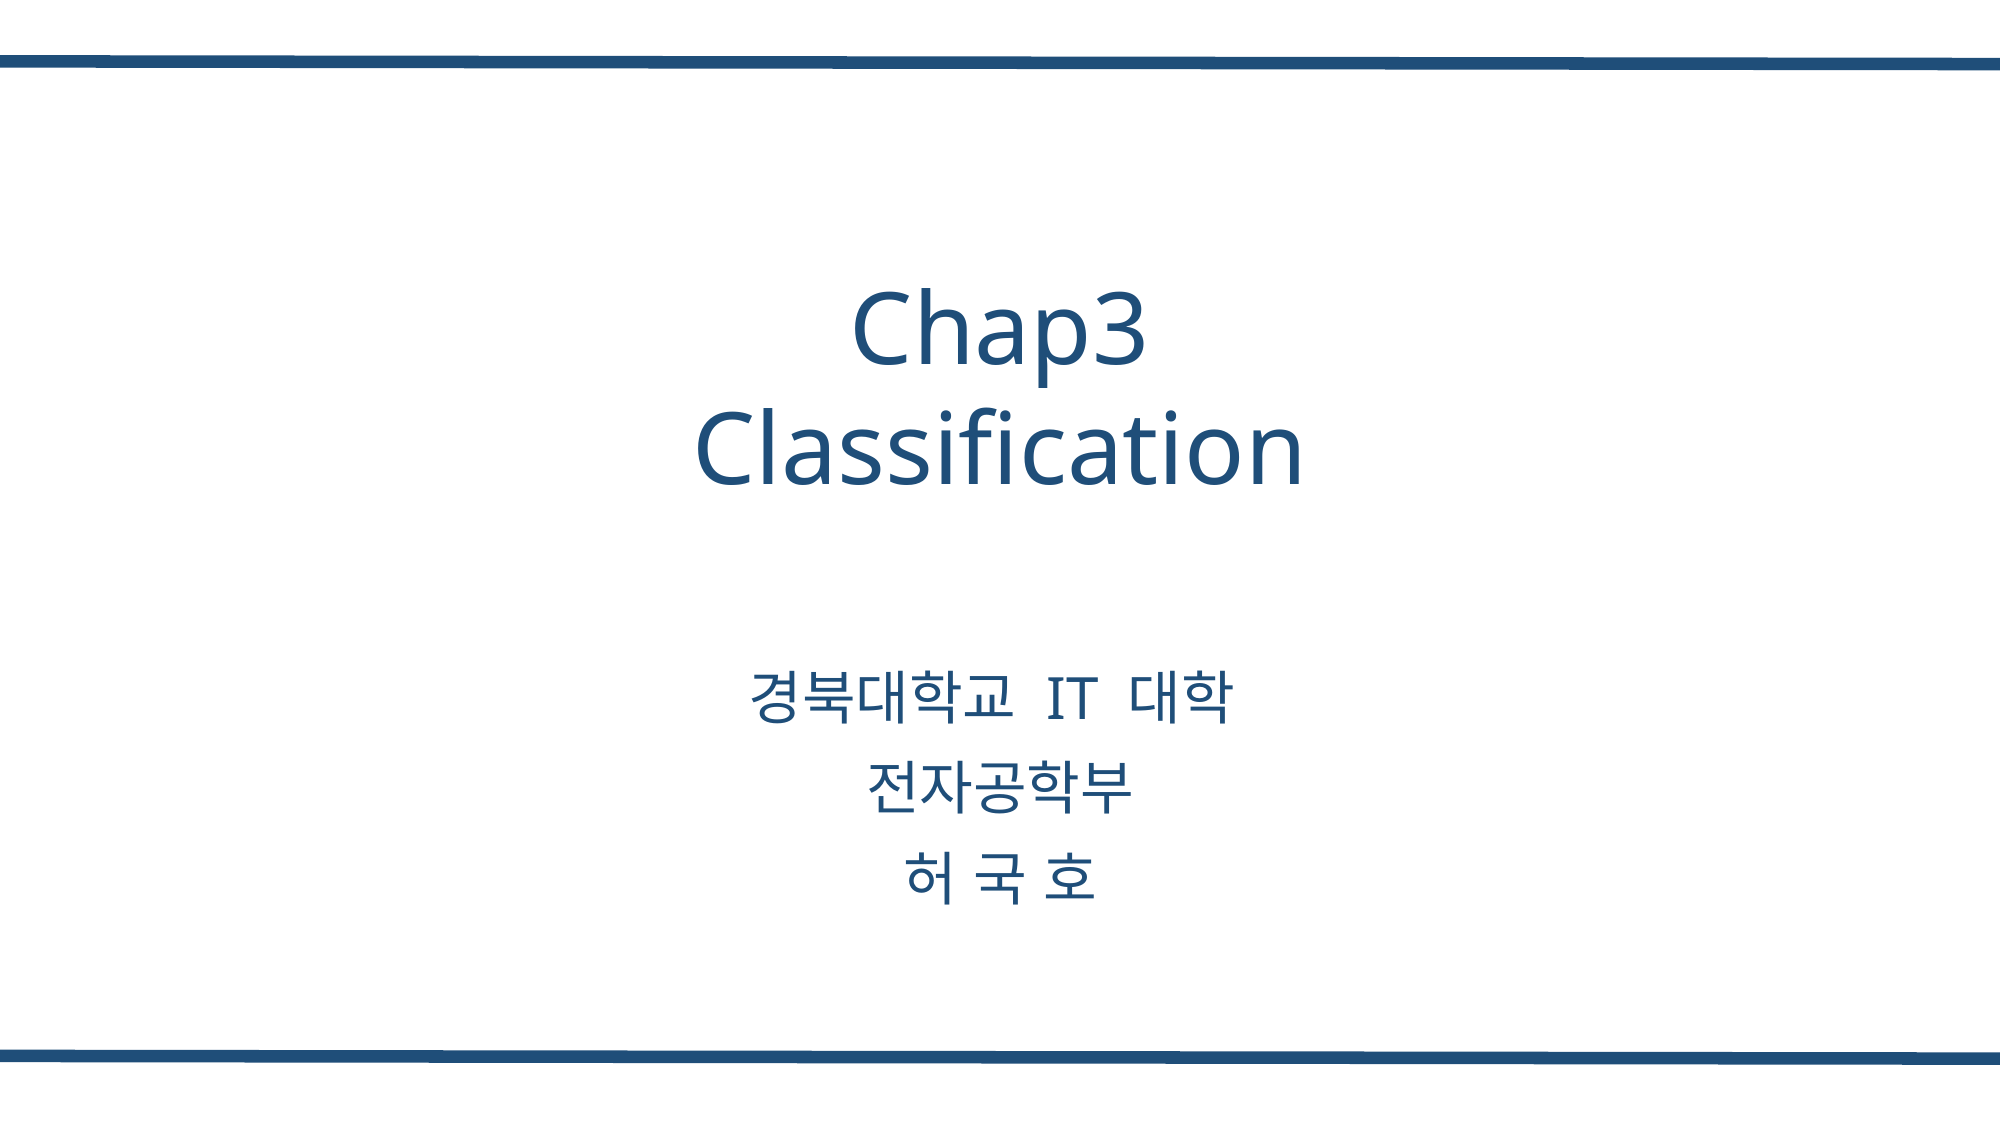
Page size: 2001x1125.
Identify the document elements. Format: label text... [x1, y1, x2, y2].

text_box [0, 1055, 2000, 1059]
title Chap3 Classification [249, 256, 1750, 576]
subtitle 경북대학교 IT 대학 전자공학부 허 국 호 [169, 648, 1831, 920]
